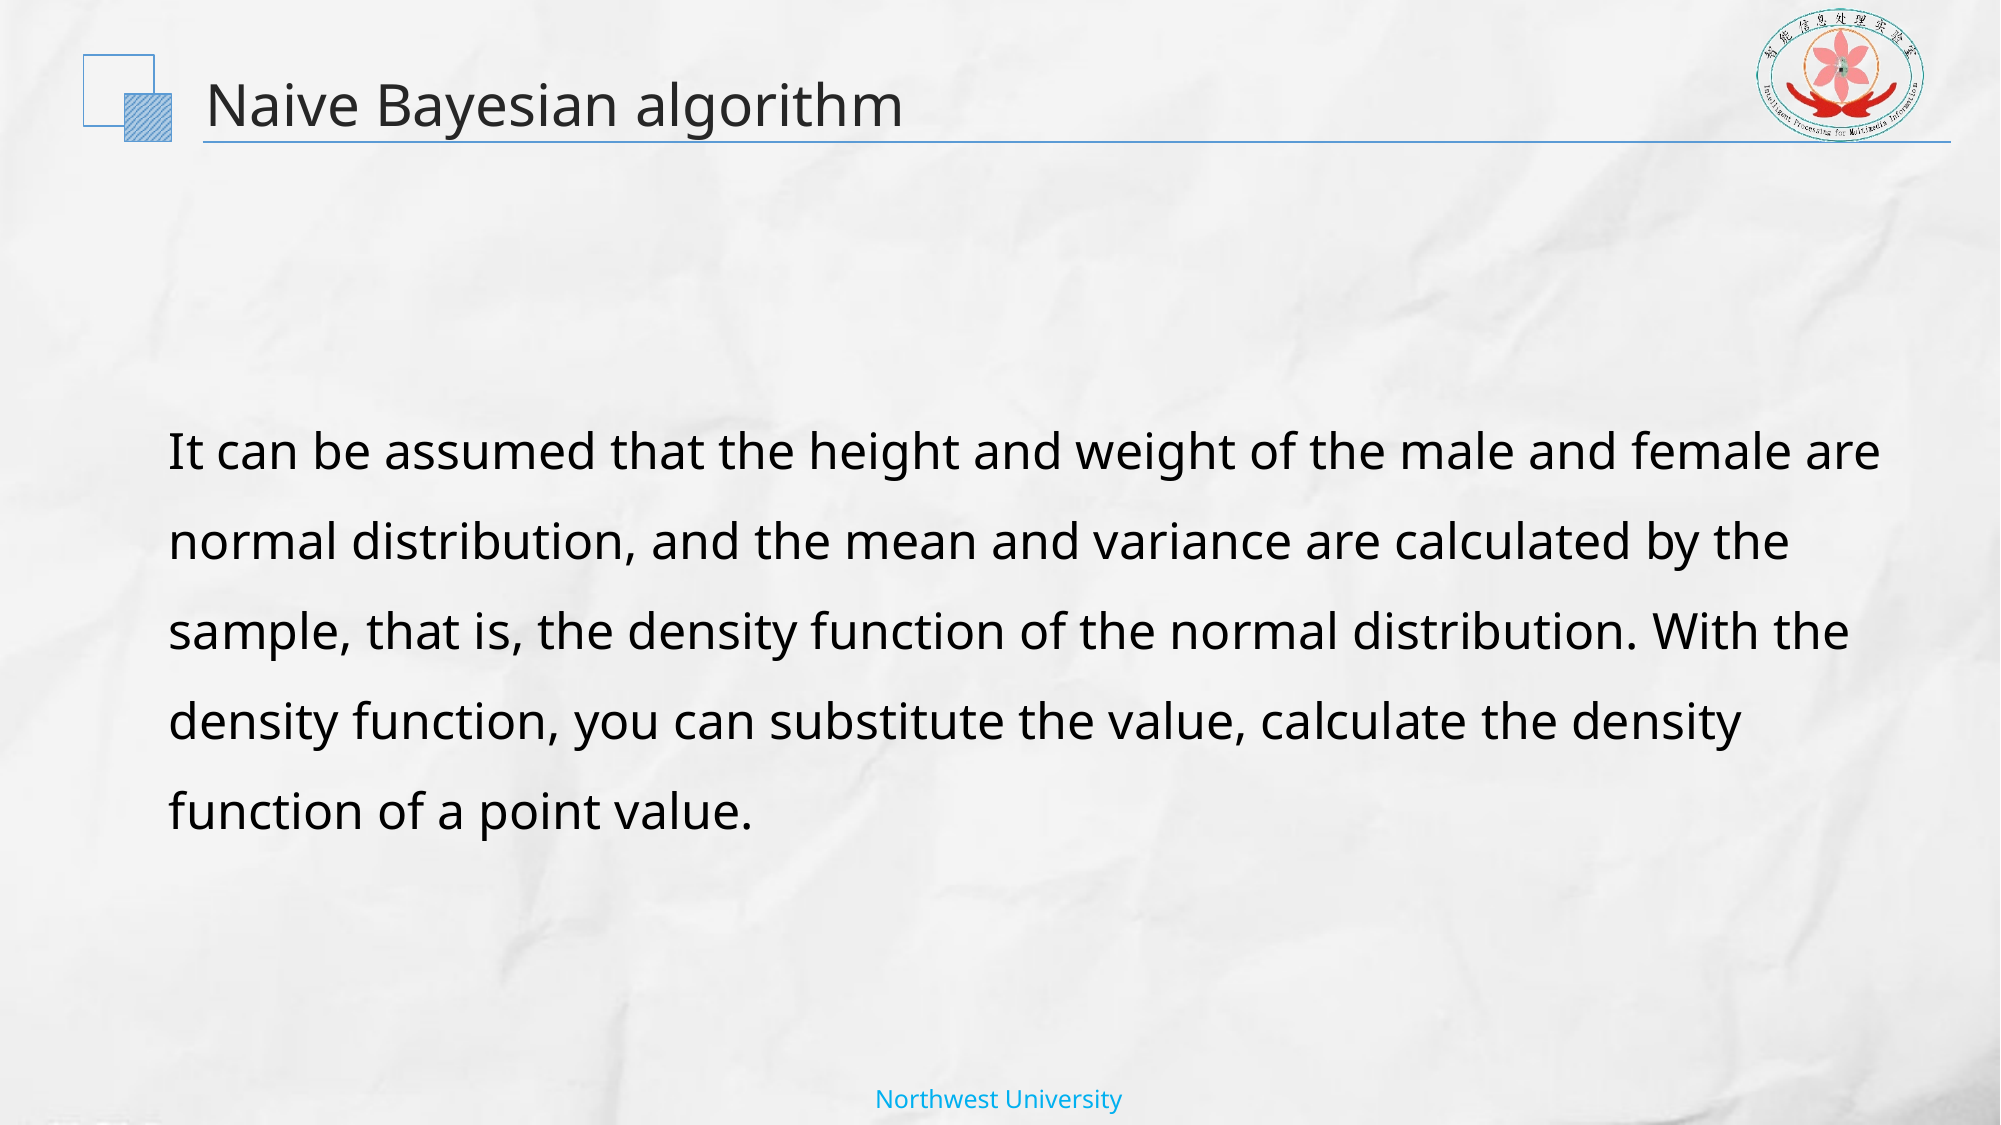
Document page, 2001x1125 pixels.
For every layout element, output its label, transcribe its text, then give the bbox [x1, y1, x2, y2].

text_box Northwest University [489, 1060, 1508, 1121]
picture [0, 0, 2000, 1125]
text_box It can be assumed that the height and weight of the male and female are normal distribution, and the mean and variance are calculated by the sample, that is, the density function of the normal distribution. With the density function, you can substitute the value, calculate the density function of a point value. [154, 381, 1903, 847]
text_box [83, 55, 1951, 147]
